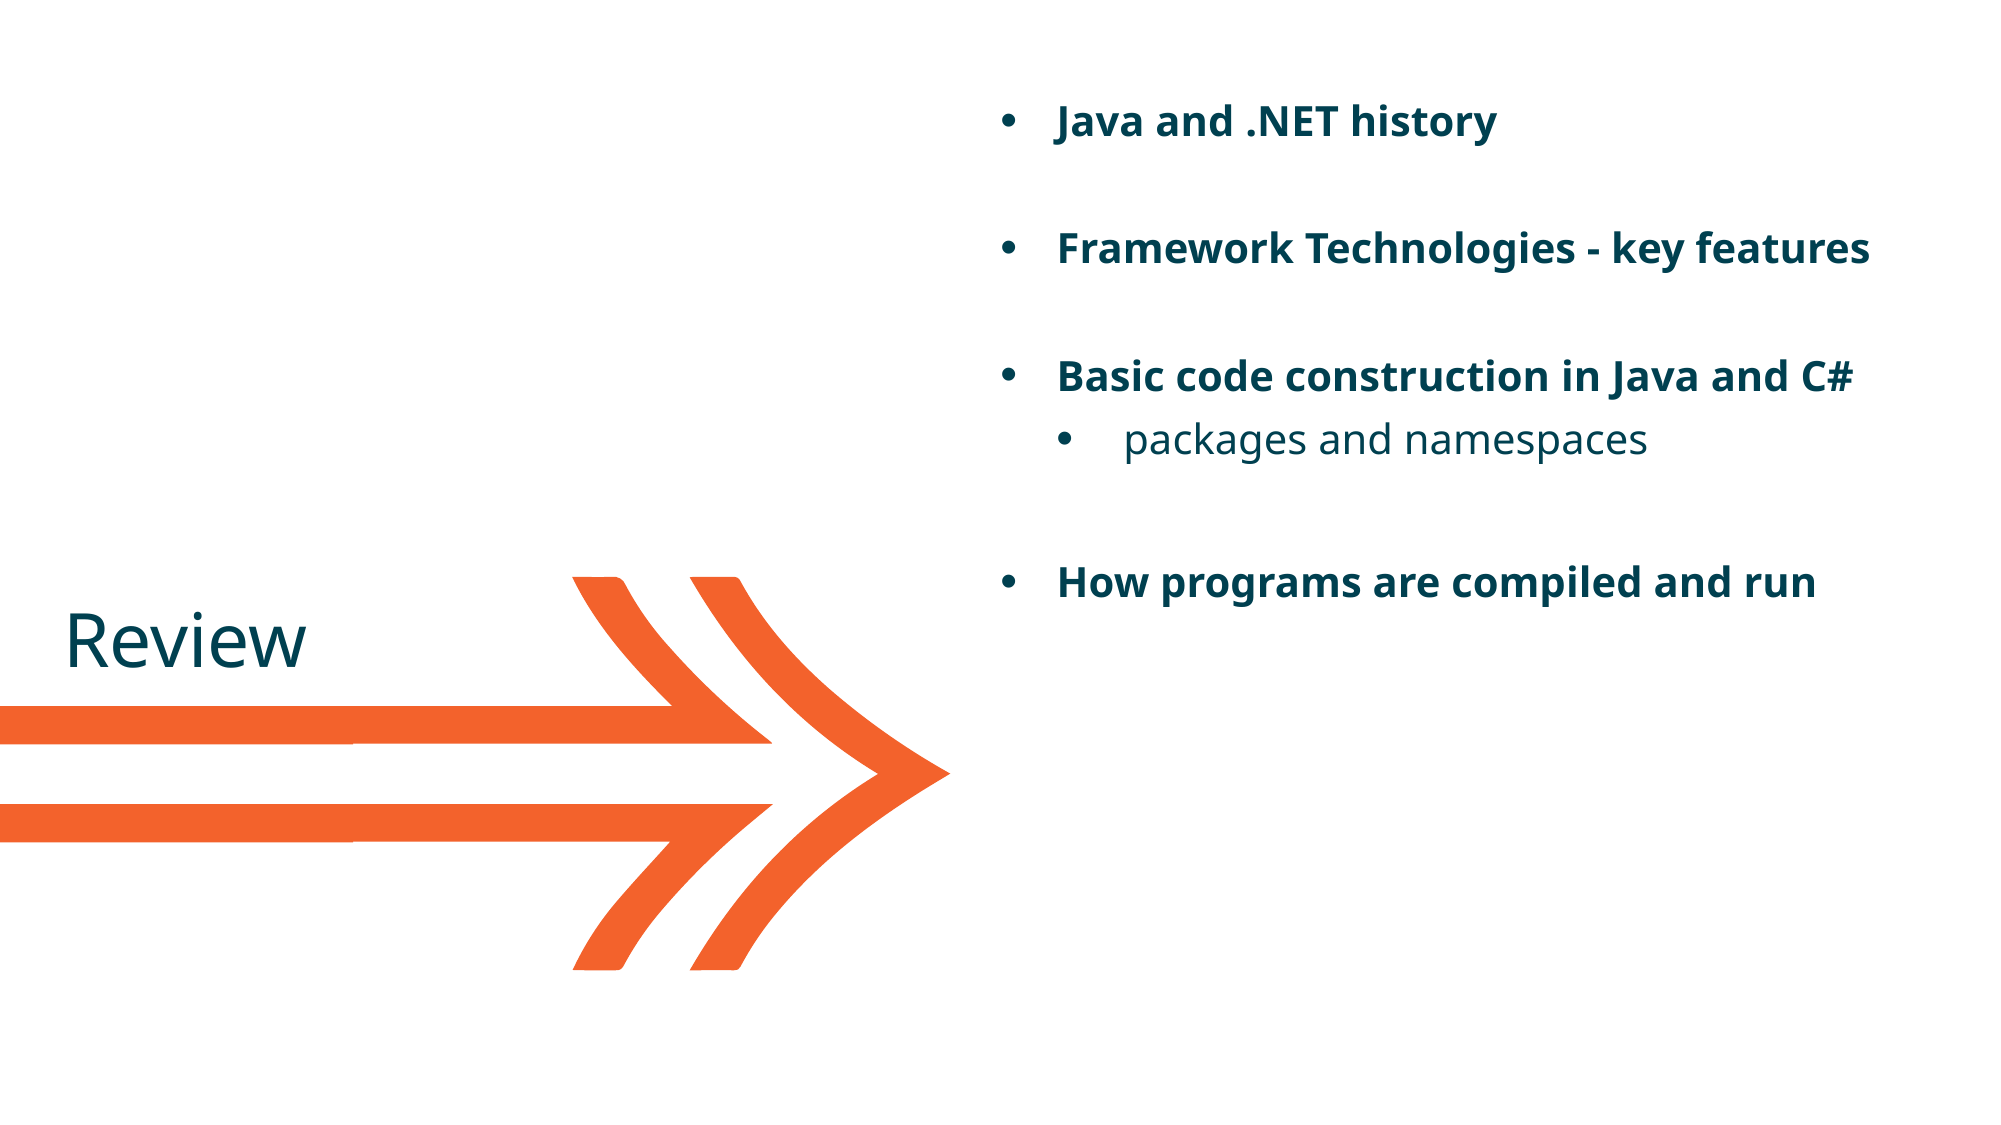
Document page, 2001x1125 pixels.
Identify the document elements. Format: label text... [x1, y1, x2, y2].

list Java and .NET history Framework Technologies - key features Basic code construction in Java and C# packages and namespaces How programs are compiled and run [1000, 95, 1939, 1063]
list Review [63, 203, 670, 683]
